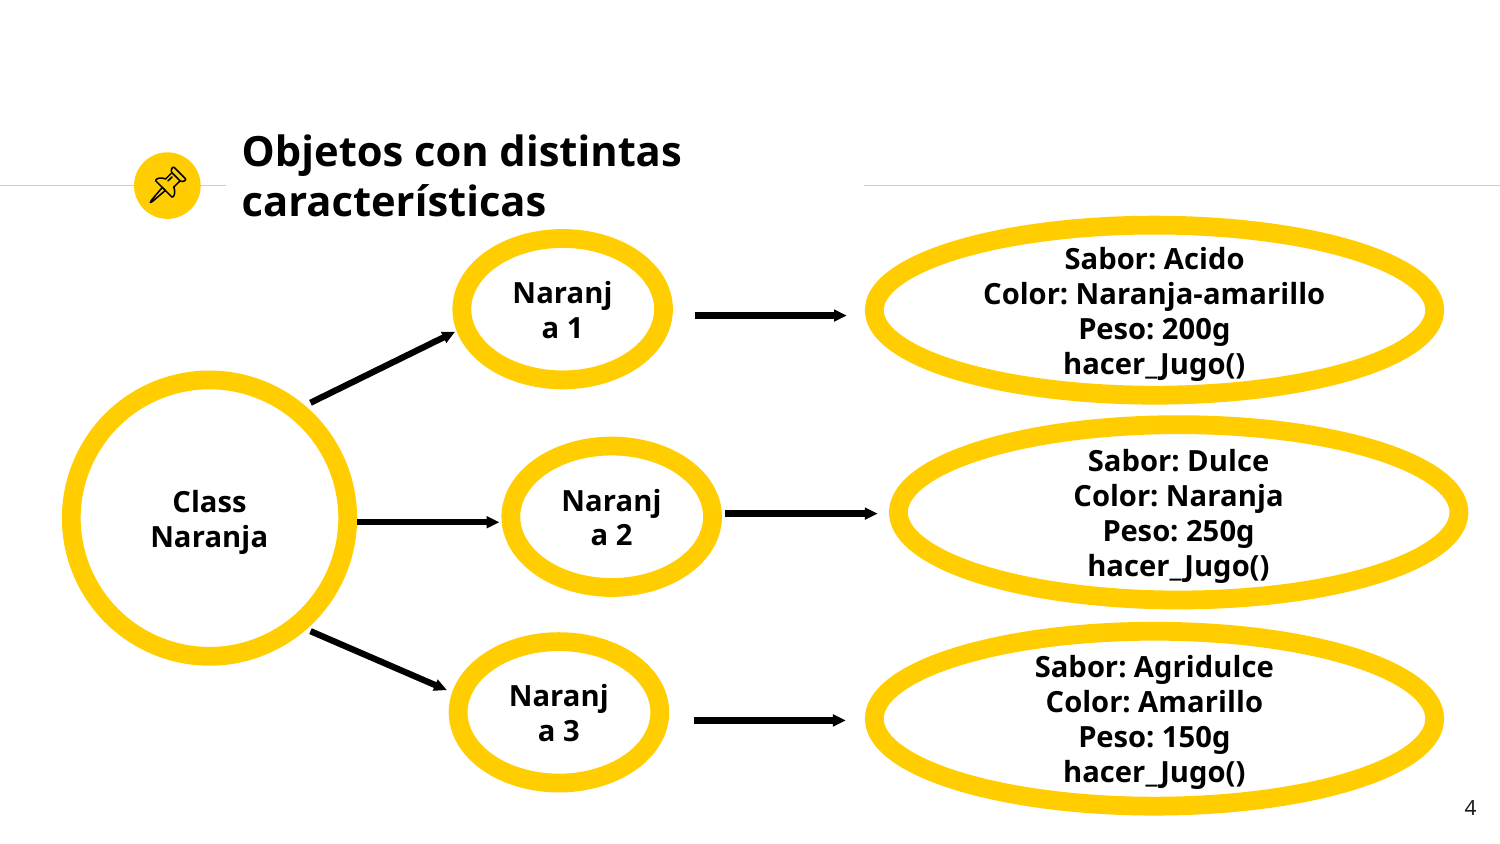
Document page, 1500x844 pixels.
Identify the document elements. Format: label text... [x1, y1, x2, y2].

text_box Naranja 1 [461, 238, 664, 380]
text_box Class Naranja [71, 379, 348, 657]
text_box Naranja 2 [510, 446, 713, 588]
text_box Sabor: Acido Color: Naranja-amarillo Peso: 200g hacer_Jugo() [874, 225, 1435, 396]
text_box Sabor: Dulce Color: Naranja Peso: 250g hacer_Jugo() [898, 424, 1459, 601]
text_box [150, 166, 186, 203]
slide_number 4 [1401, 779, 1492, 844]
title Objetos con distintas características [226, 139, 863, 211]
text_box Sabor: Agridulce Color: Amarillo Peso: 150g hacer_Jugo() [874, 631, 1435, 807]
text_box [310, 331, 455, 403]
text_box Naranja 3 [458, 641, 660, 784]
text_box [310, 630, 447, 691]
